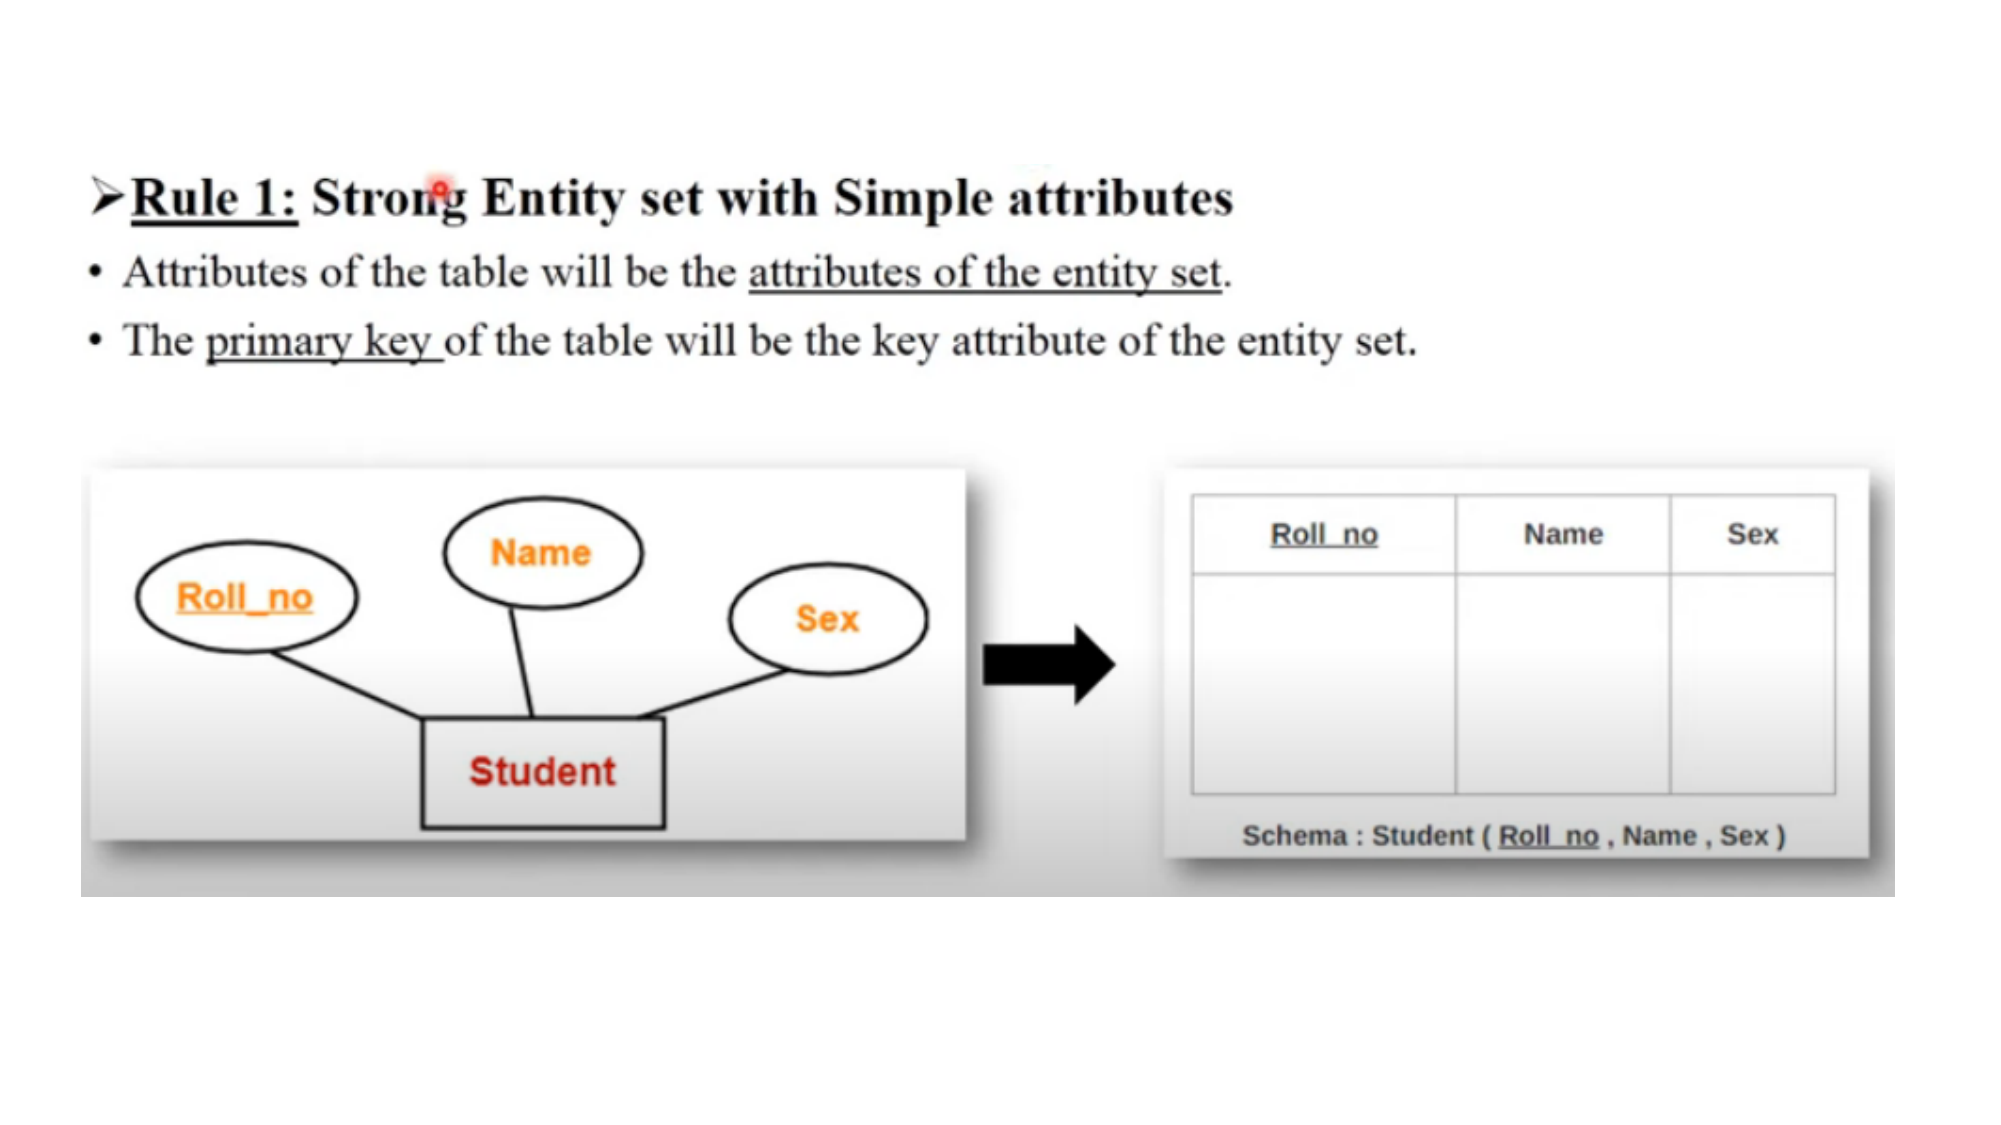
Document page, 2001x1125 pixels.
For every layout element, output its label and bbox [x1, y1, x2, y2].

picture [81, 164, 1895, 897]
